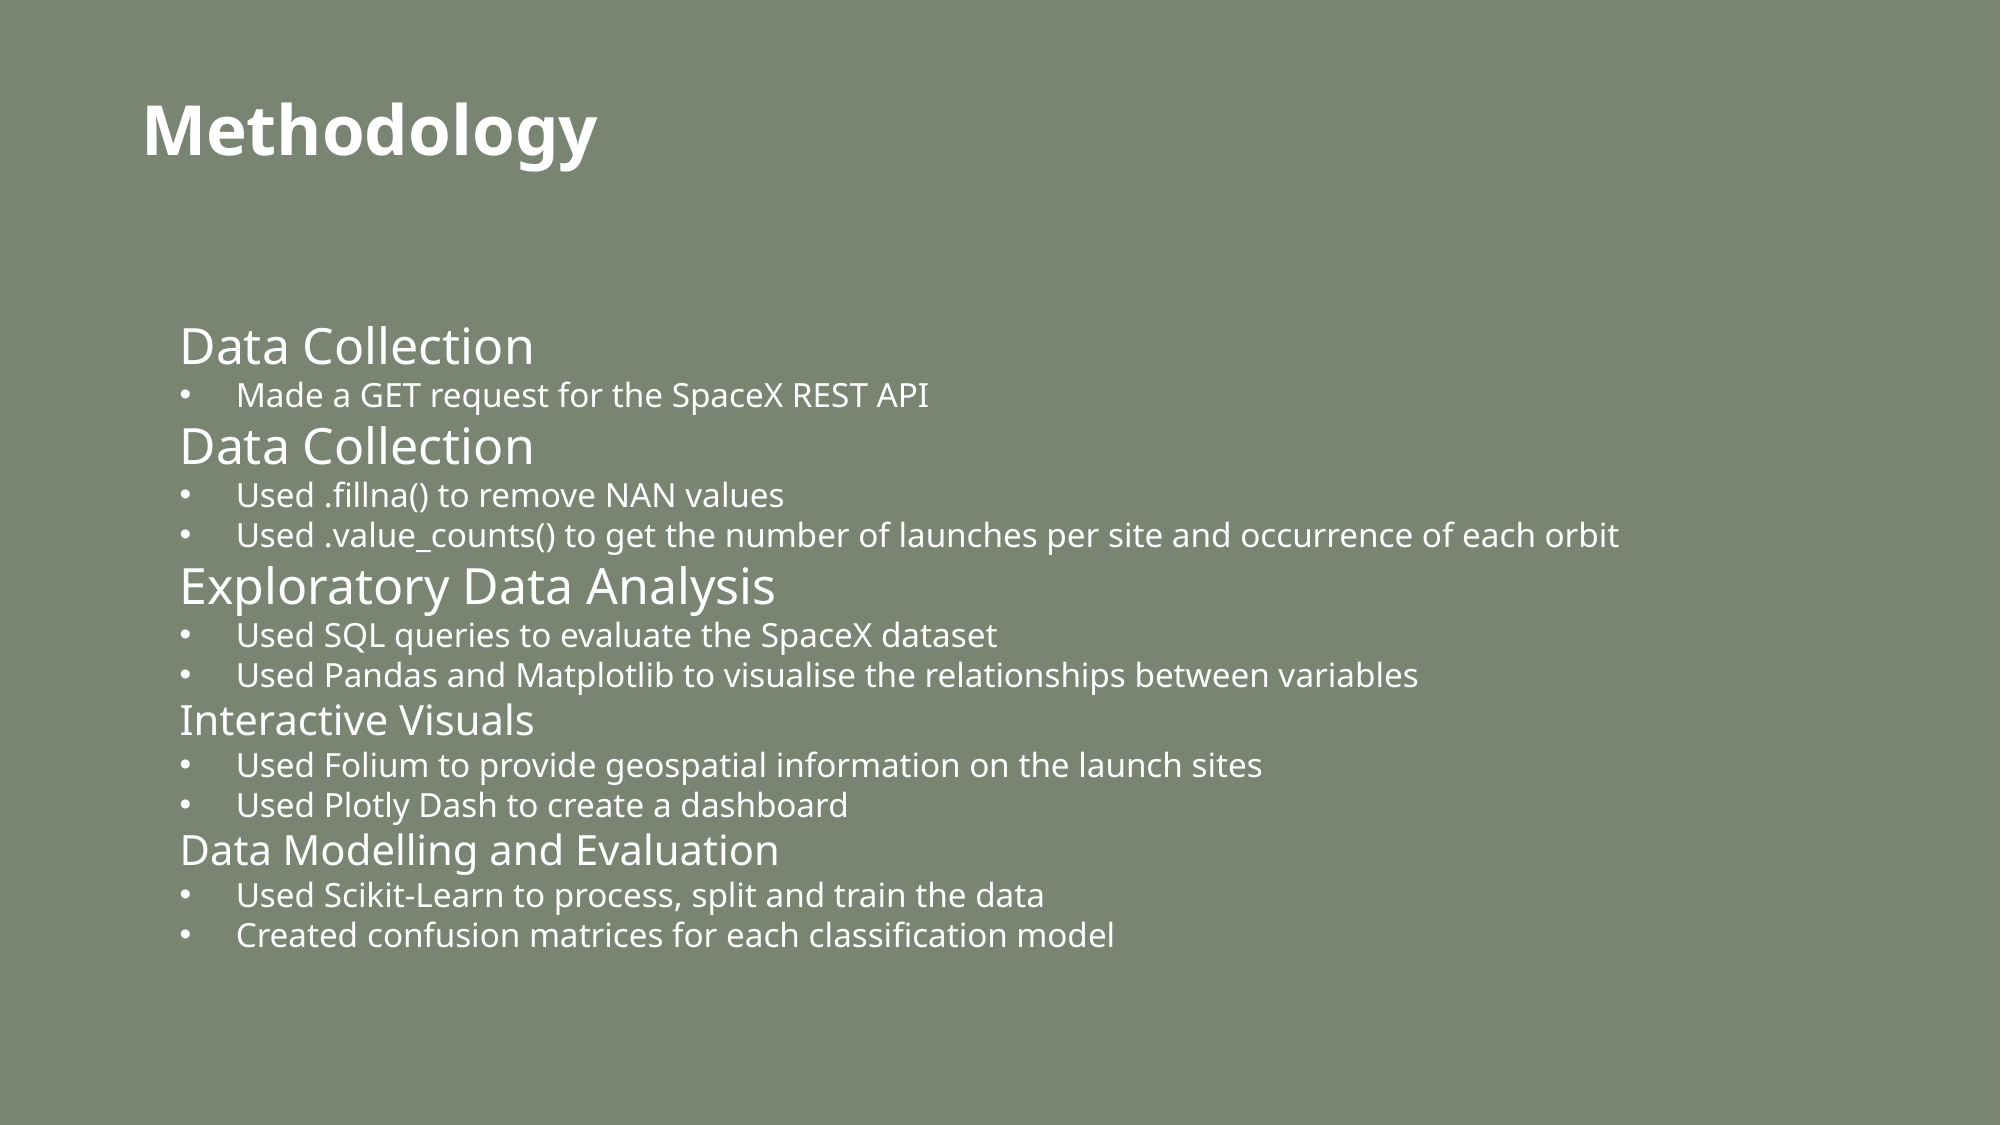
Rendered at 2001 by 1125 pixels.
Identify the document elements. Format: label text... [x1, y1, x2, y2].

text_box Data Collection Made a GET request for the SpaceX REST API Data Collection Used .fillna() to remove NAN values Used .value_counts() to get the number of launches per site and occurrence of each orbit Exploratory Data Analysis Used SQL queries to evaluate the SpaceX dataset Used Pandas and Matplotlib to visualise the relationships between variables Interactive Visuals Used Folium to provide geospatial information on the launch sites Used Plotly Dash to create a dashboard Data Modelling and Evaluation Used Scikit-Learn to process, split and train the data Created confusion matrices for each classification model [126, 268, 1723, 1050]
text_box Methodology [126, 88, 1852, 179]
